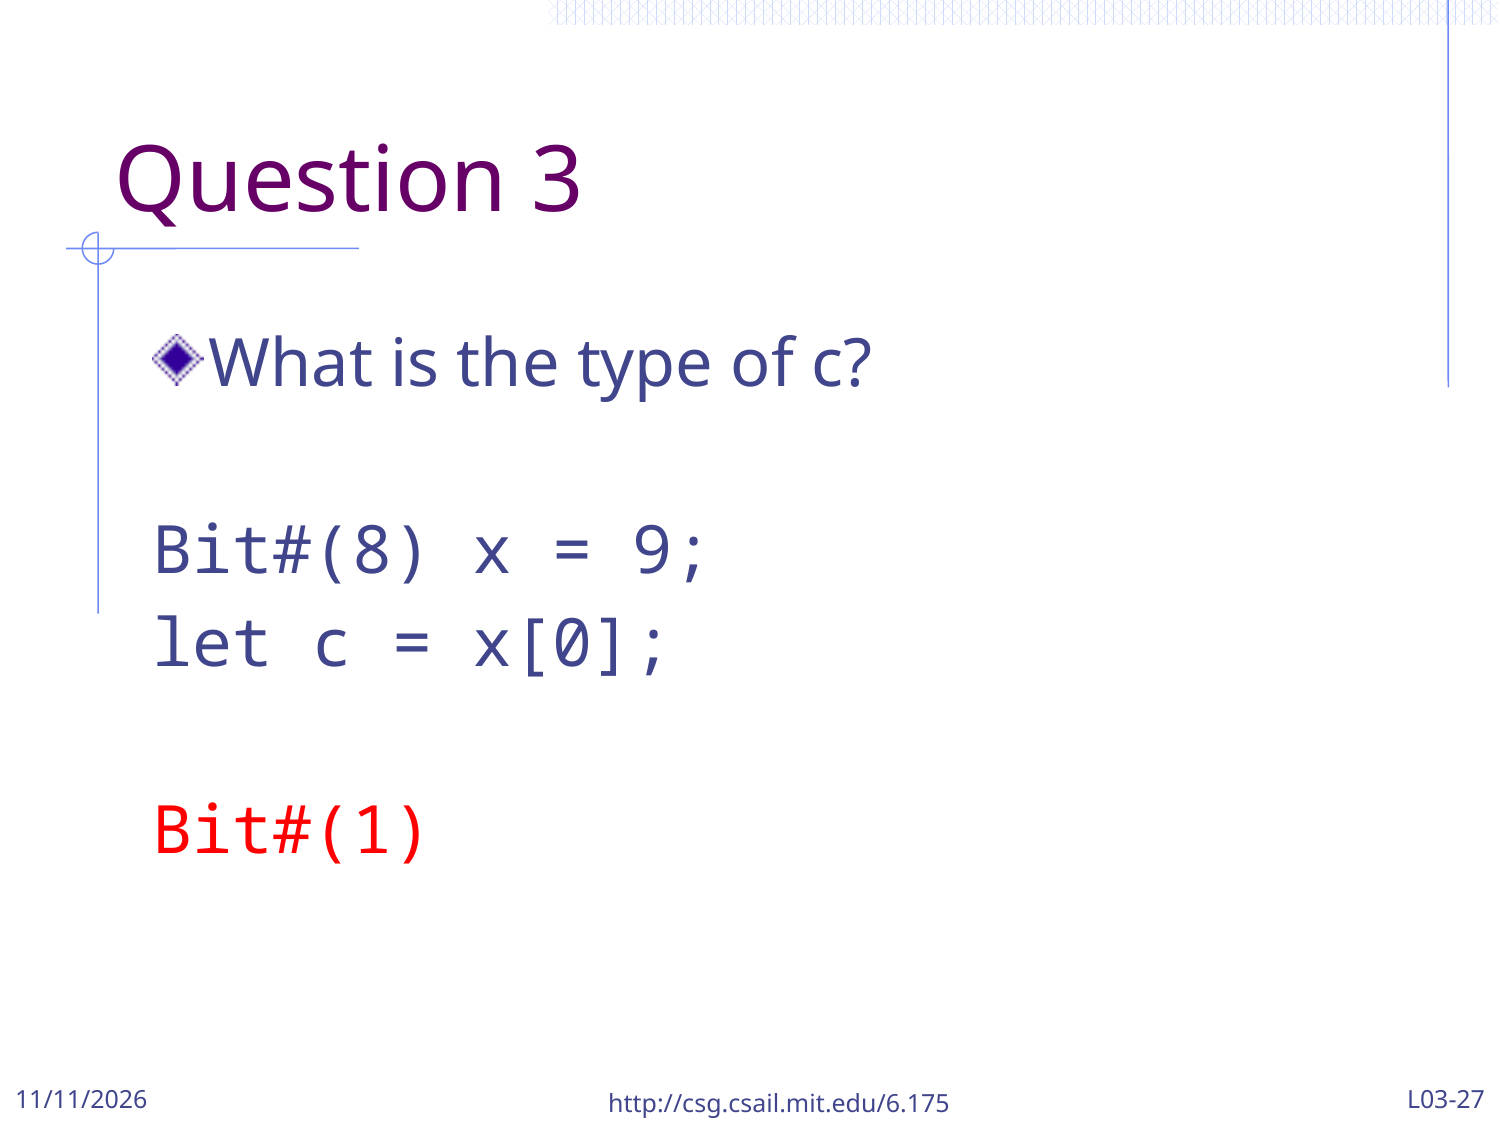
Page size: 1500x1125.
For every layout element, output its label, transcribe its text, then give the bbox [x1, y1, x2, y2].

list What is the type of c? Bit#(8) x = 9; let c = x[0]; Bit#(1) [137, 312, 1413, 988]
title Question 3 [99, 49, 1376, 238]
slide_number L03-27 [1187, 1049, 1500, 1125]
picture [152, 334, 204, 386]
footer http://csg.csail.mit.edu/6.175 [508, 1049, 1051, 1125]
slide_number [0, 1049, 313, 1125]
